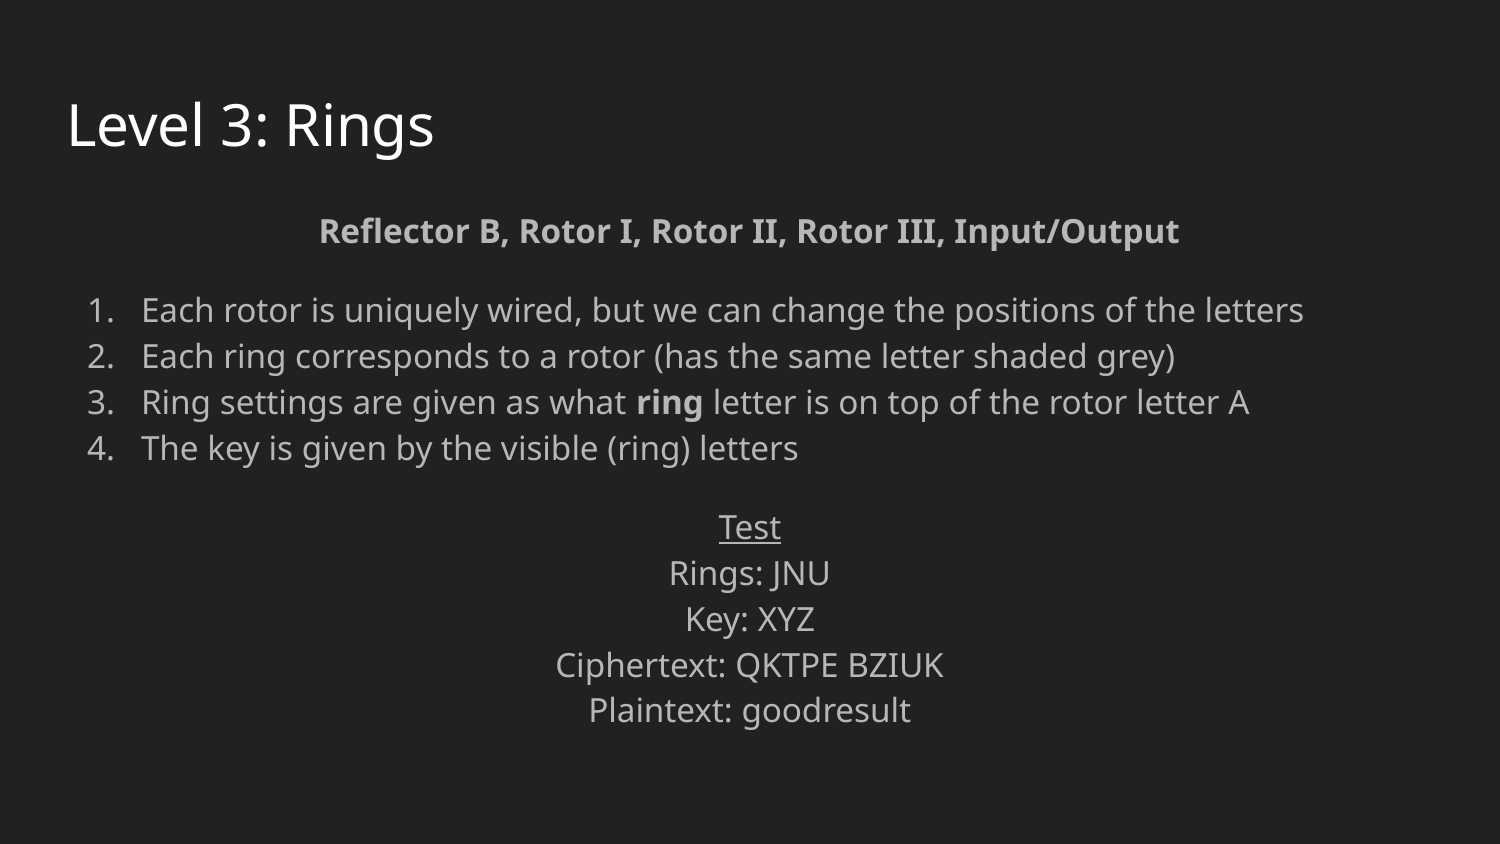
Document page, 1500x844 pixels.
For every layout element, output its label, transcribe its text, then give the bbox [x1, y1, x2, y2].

list Reflector B, Rotor I, Rotor II, Rotor III, Input/Output Each rotor is uniquely wired, but we can change the positions of the letters Each ring corresponds to a rotor (has the same letter shaded grey) Ring settings are given as what ring letter is on top of the rotor letter A The key is given by the visible (ring) letters Test Rings: JNU Key: XYZ Ciphertext: QKTPE BZIUK Plaintext: goodresult [51, 189, 1449, 808]
title Level 3: Rings [51, 72, 1449, 167]
